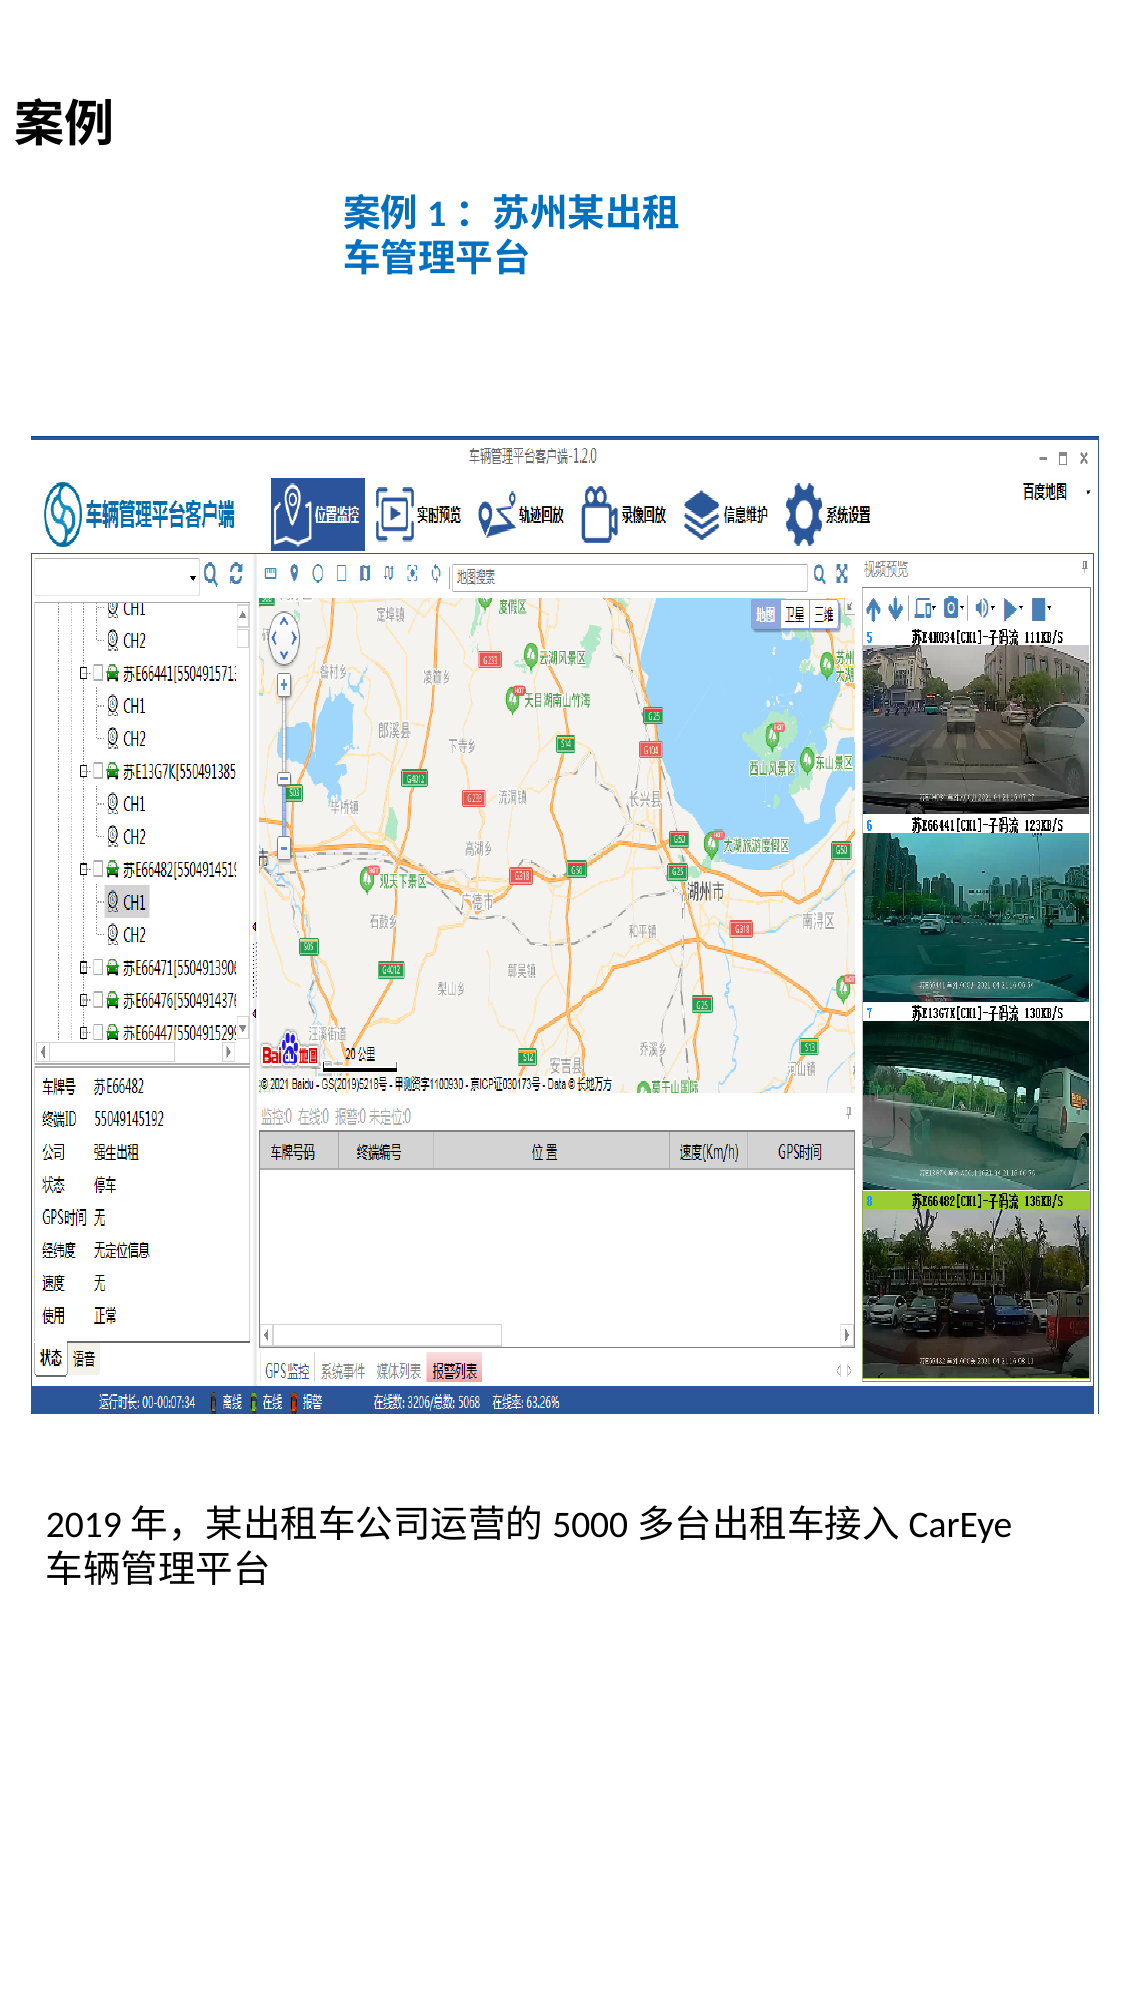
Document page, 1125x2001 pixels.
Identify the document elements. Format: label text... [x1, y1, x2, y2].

text_box 2019年，某出租车公司运营的5000多台出租车接入CarEye 车辆管理平台 [31, 1492, 1072, 1597]
text_box 案例 [0, 84, 461, 159]
picture [31, 436, 1099, 1414]
text_box 案例1：苏州某出租车管理平台 [328, 181, 729, 286]
